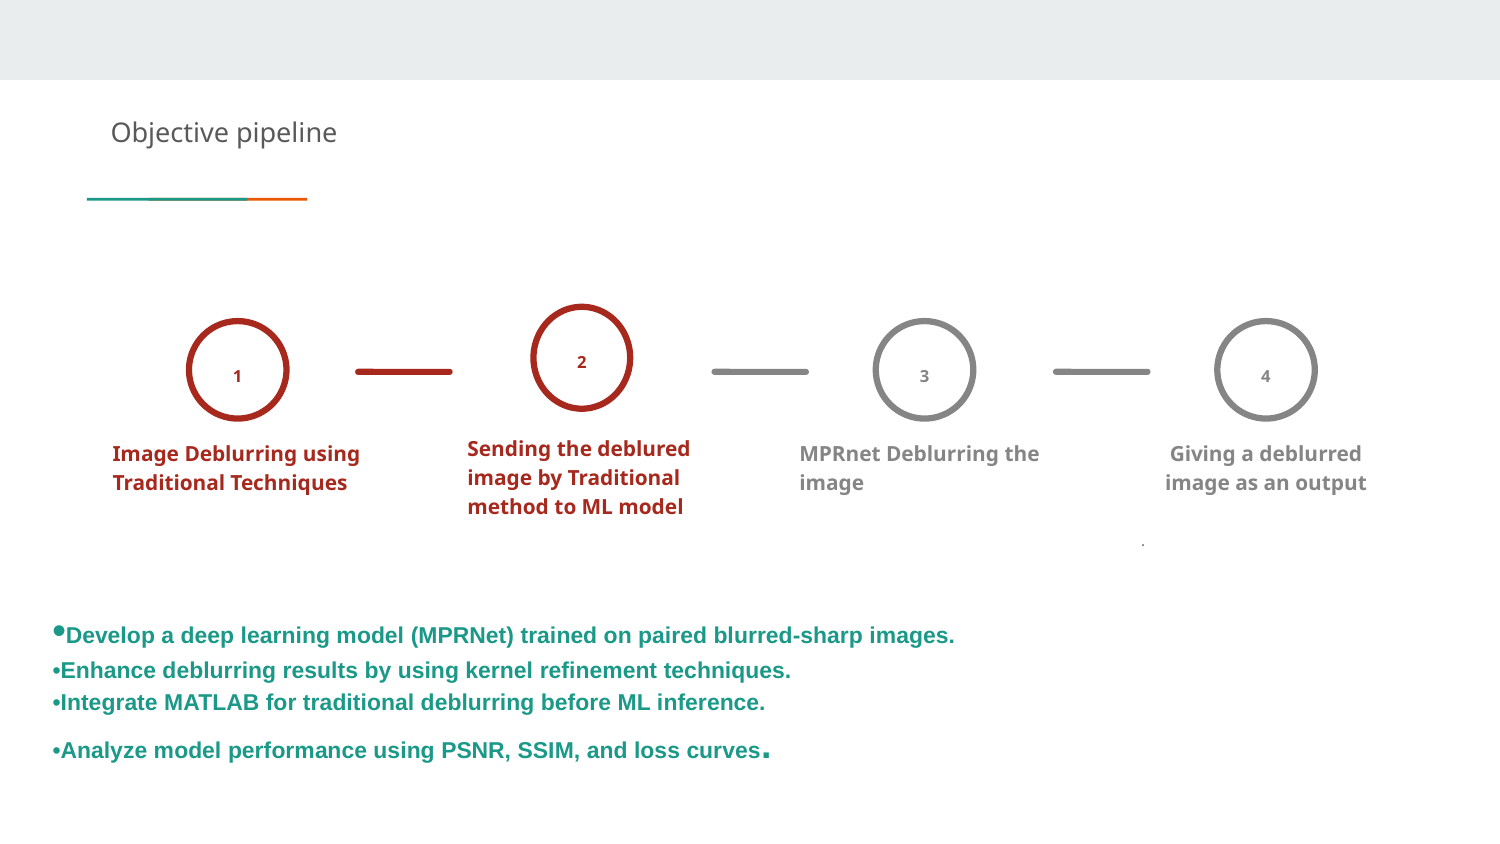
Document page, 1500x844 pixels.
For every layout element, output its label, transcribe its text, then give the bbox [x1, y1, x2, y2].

text_box [1070, 368, 1120, 375]
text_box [443, 306, 731, 647]
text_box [1125, 320, 1407, 633]
text_box Objective pipeline [95, 100, 760, 179]
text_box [93, 320, 382, 633]
text_box [735, 368, 778, 375]
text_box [784, 320, 1065, 633]
text_box •Develop a deep learning model (MPRNet) trained on paired blurred-sharp images. •Enhance deblurring results by using kernel refinement techniques. •Integrate MATLAB for traditional deblurring before ML inference. •Analyze model performance using PSNR, SSIM, and loss curves. [37, 584, 1493, 823]
text_box [386, 368, 438, 375]
